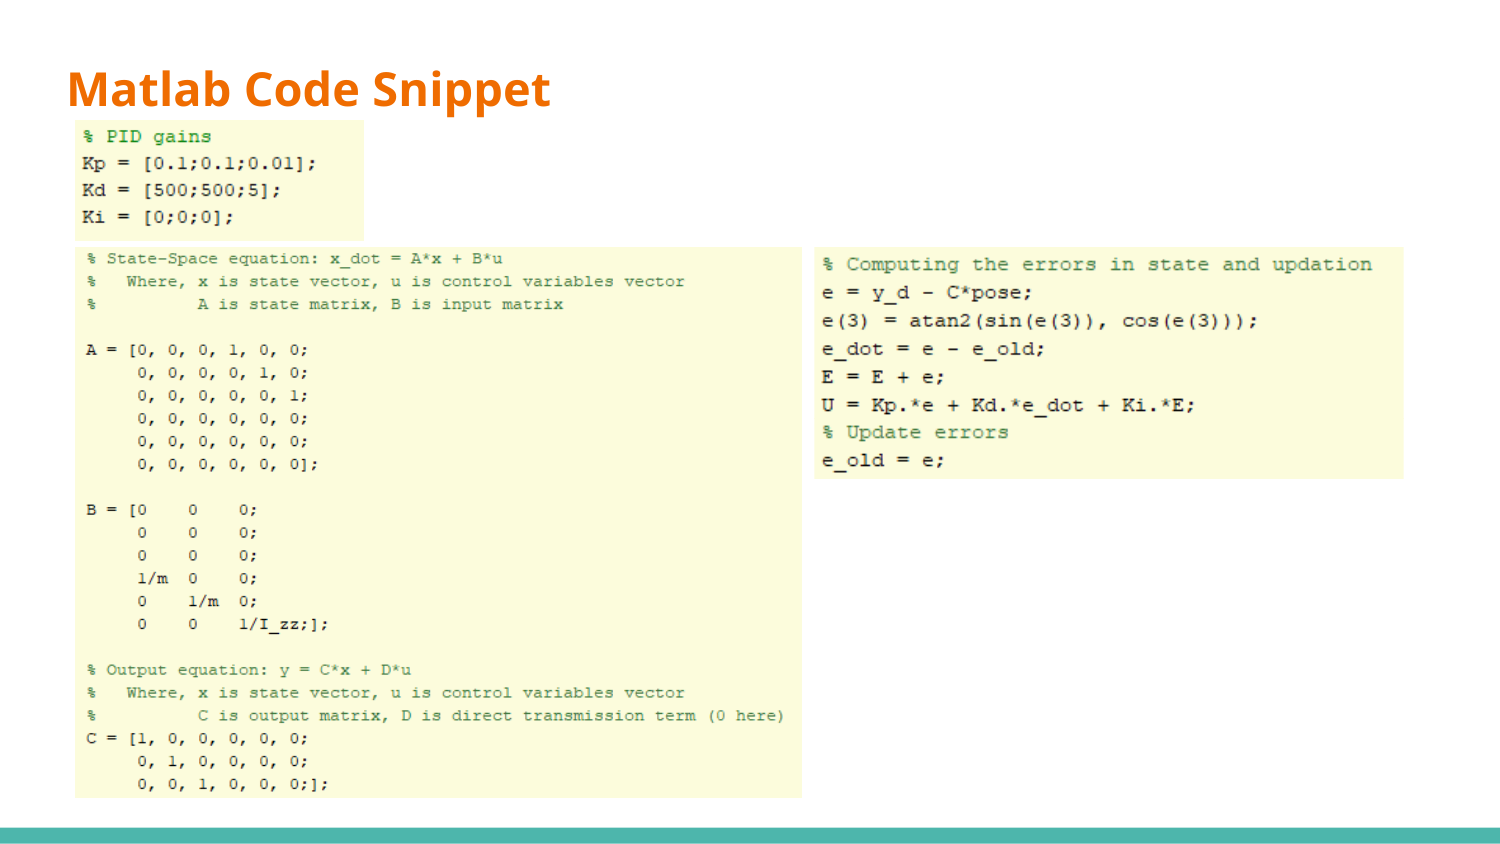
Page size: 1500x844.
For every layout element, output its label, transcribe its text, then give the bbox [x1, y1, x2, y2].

picture [74, 246, 802, 798]
picture [814, 246, 1404, 480]
picture [74, 120, 364, 241]
list Matlab Code Snippet [51, 36, 1449, 107]
